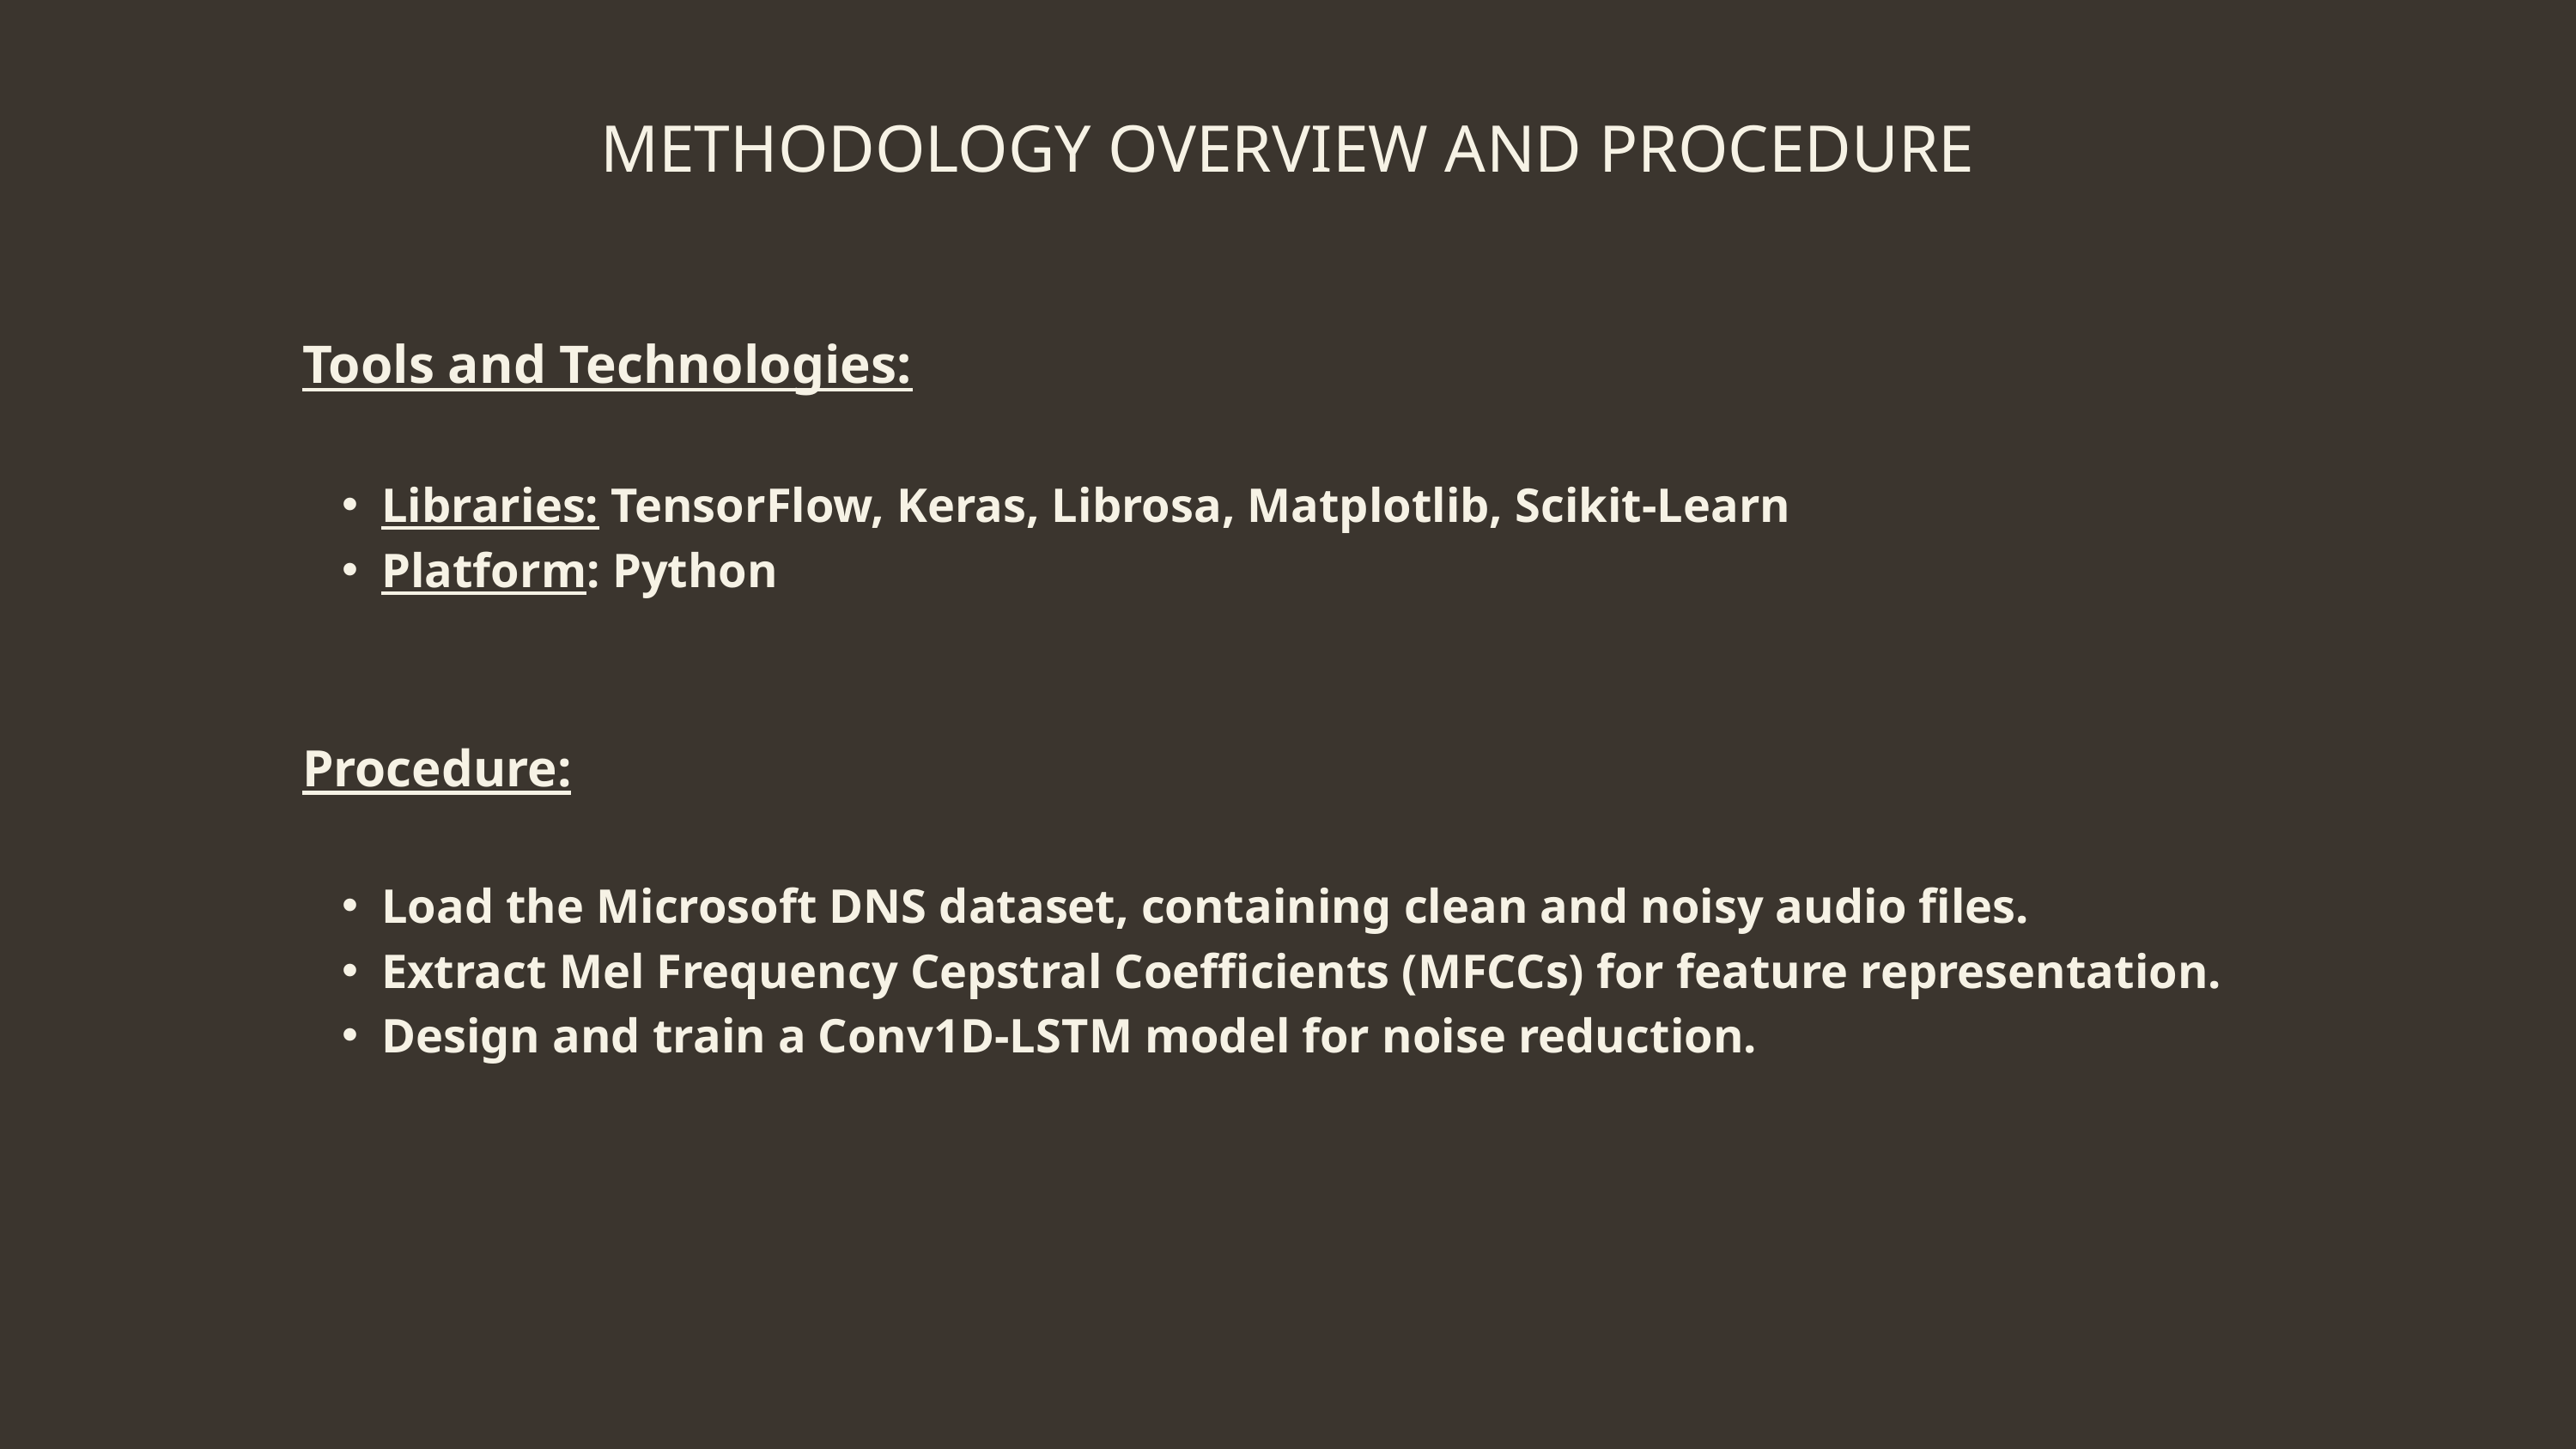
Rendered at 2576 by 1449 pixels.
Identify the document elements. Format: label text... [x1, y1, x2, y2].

text_box Tools and Technologies: Libraries: TensorFlow, Keras, Librosa, Matplotlib, Scikit-Learn Platform: Python Procedure: Load the Microsoft DNS dataset, containing clean and noisy audio files. Extract Mel Frequency Cepstral Coefficients (MFCCs) for feature representation. Design and train a Conv1D-LSTM model for noise reduction. [302, 321, 2274, 1128]
text_box METHODOLOGY OVERVIEW AND PROCEDURE [302, 100, 2274, 185]
